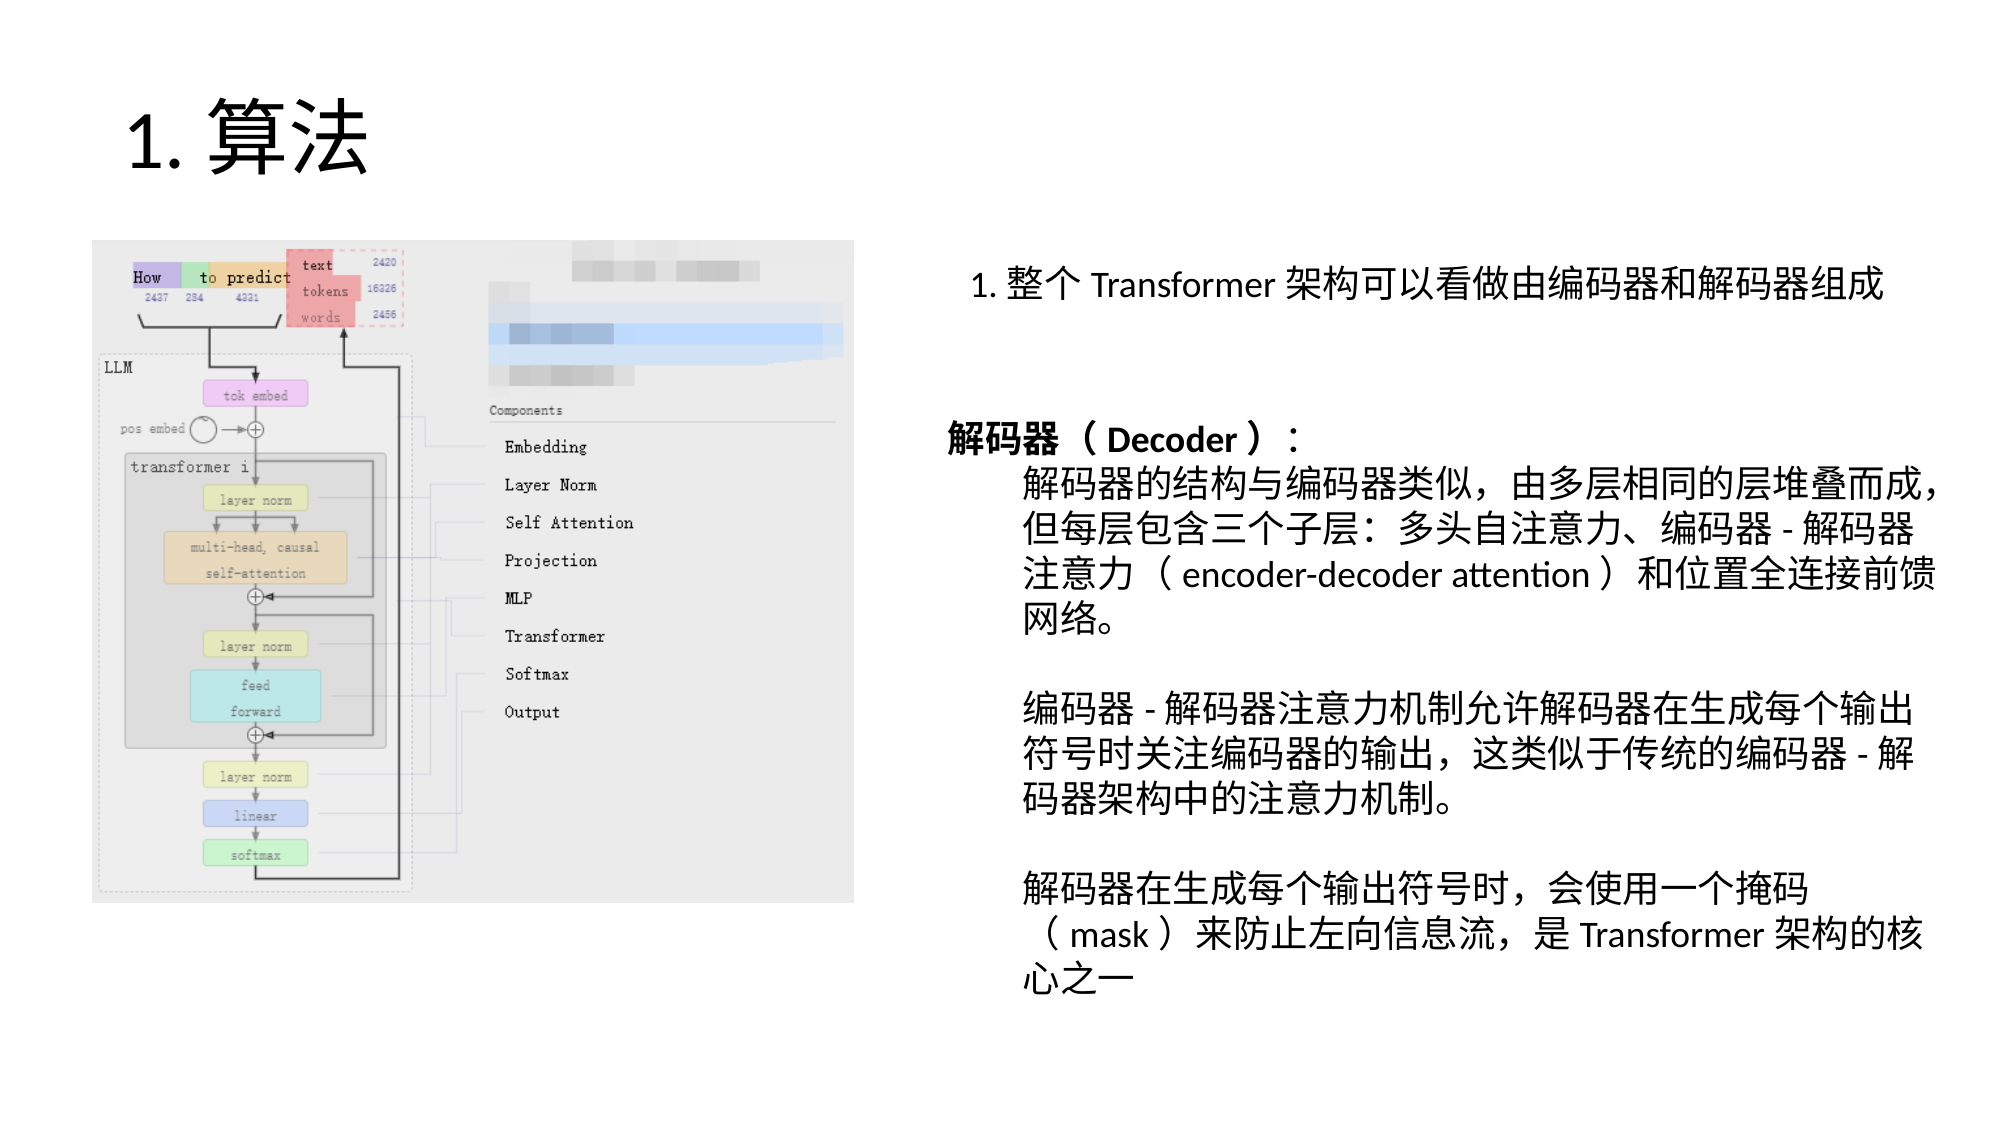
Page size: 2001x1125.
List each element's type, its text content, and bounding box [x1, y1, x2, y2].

text_box 解码器（Decoder）： 解码器的结构与编码器类似，由多层相同的层堆叠而成，但每层包含三个子层：多头自注意力、编码器-解码器注意力（encoder-decoder attention）和位置全连接前馈网络。 编码器-解码器注意力机制允许解码器在生成每个输出符号时关注编码器的输出，这类似于传统的编码器-解码器架构中的注意力机制。 解码器在生成每个输出符号时，会使用一个掩码（mask）来防止左向信息流，是Transformer架构的核心之一 [933, 407, 1954, 1008]
picture [92, 240, 854, 903]
text_box 1.整个Transformer架构可以看做由编码器和解码器组成 [954, 252, 1954, 312]
text_box 1.算法 [107, 77, 719, 193]
